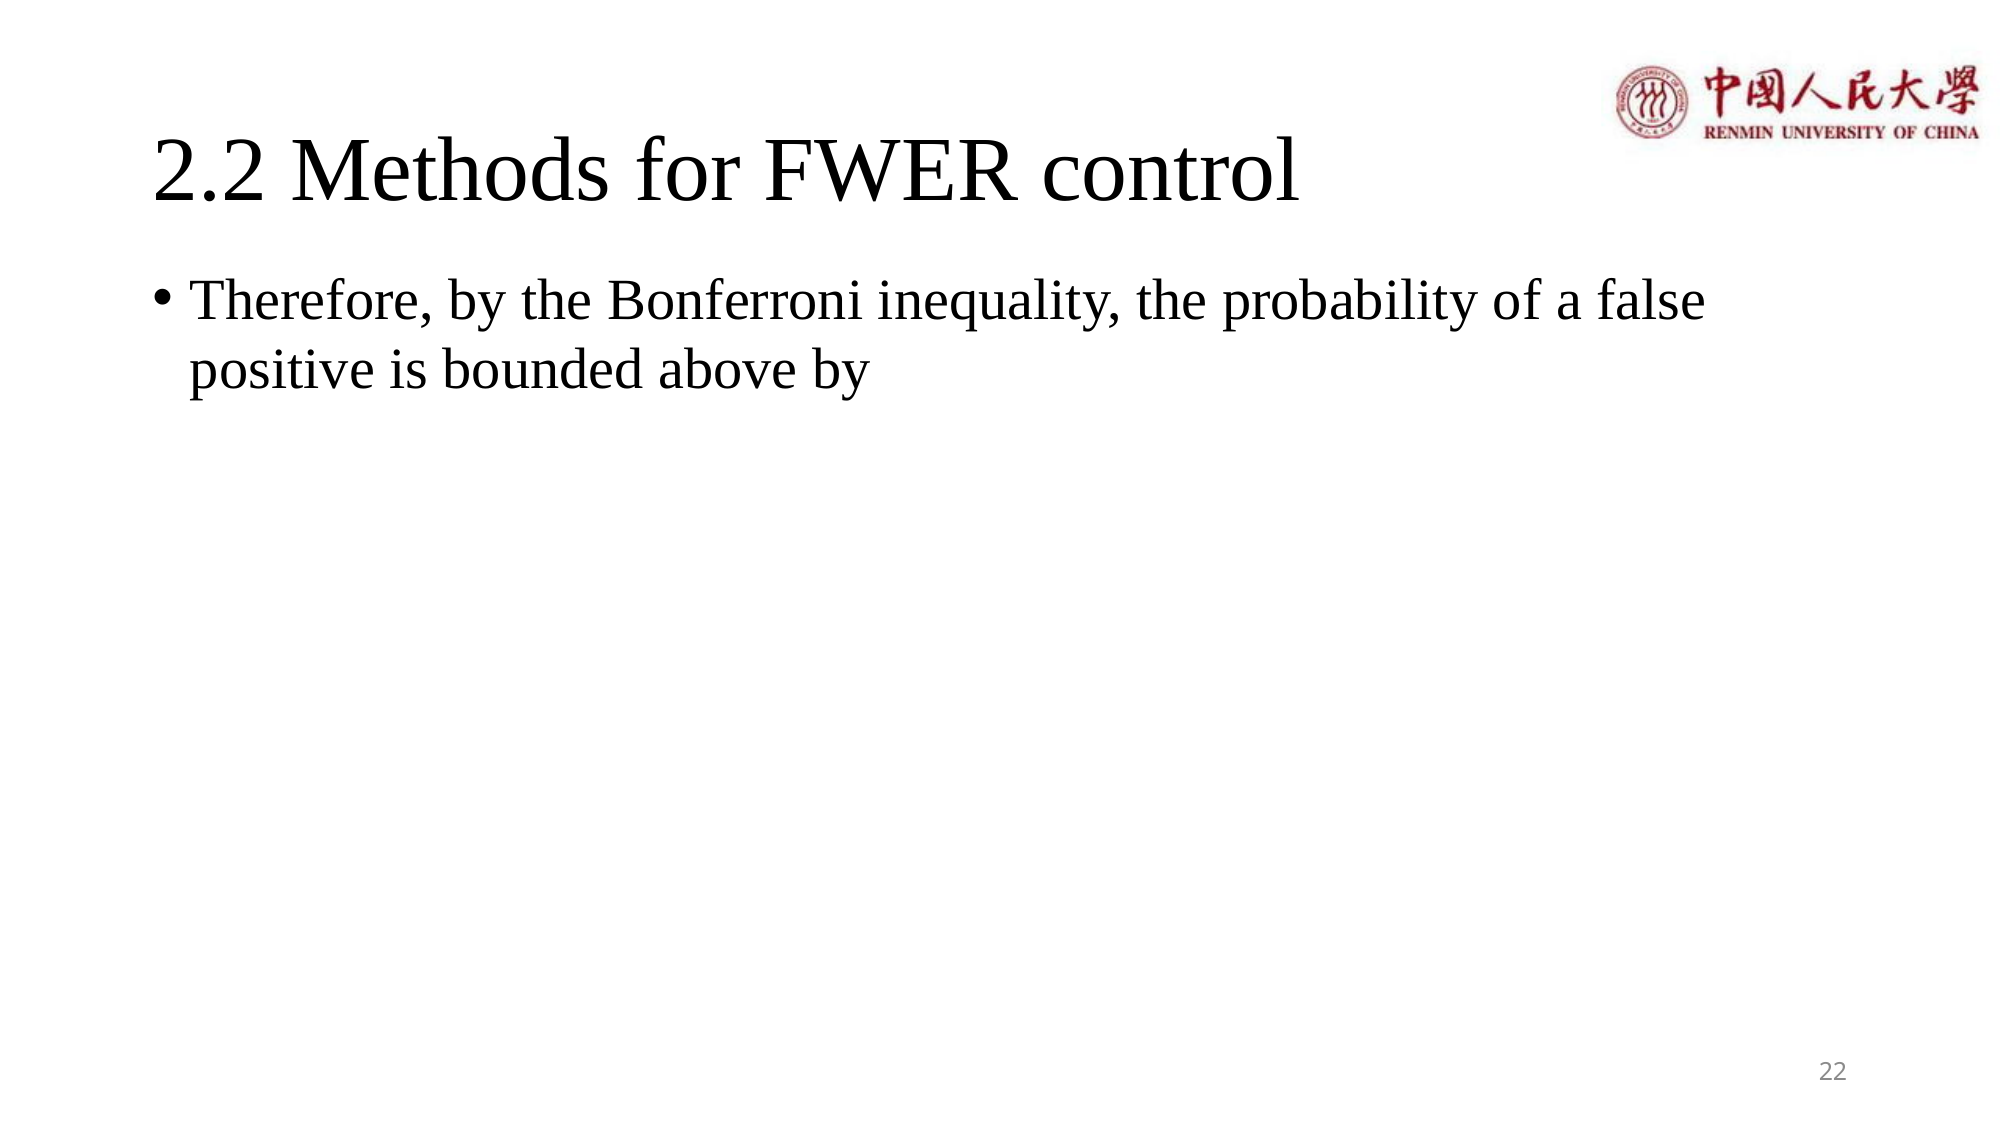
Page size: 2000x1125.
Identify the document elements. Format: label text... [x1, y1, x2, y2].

title 2.2 Methods for FWER control [137, 59, 1863, 268]
picture [1601, 0, 2000, 190]
slide_number 22 [1412, 1042, 1863, 1103]
